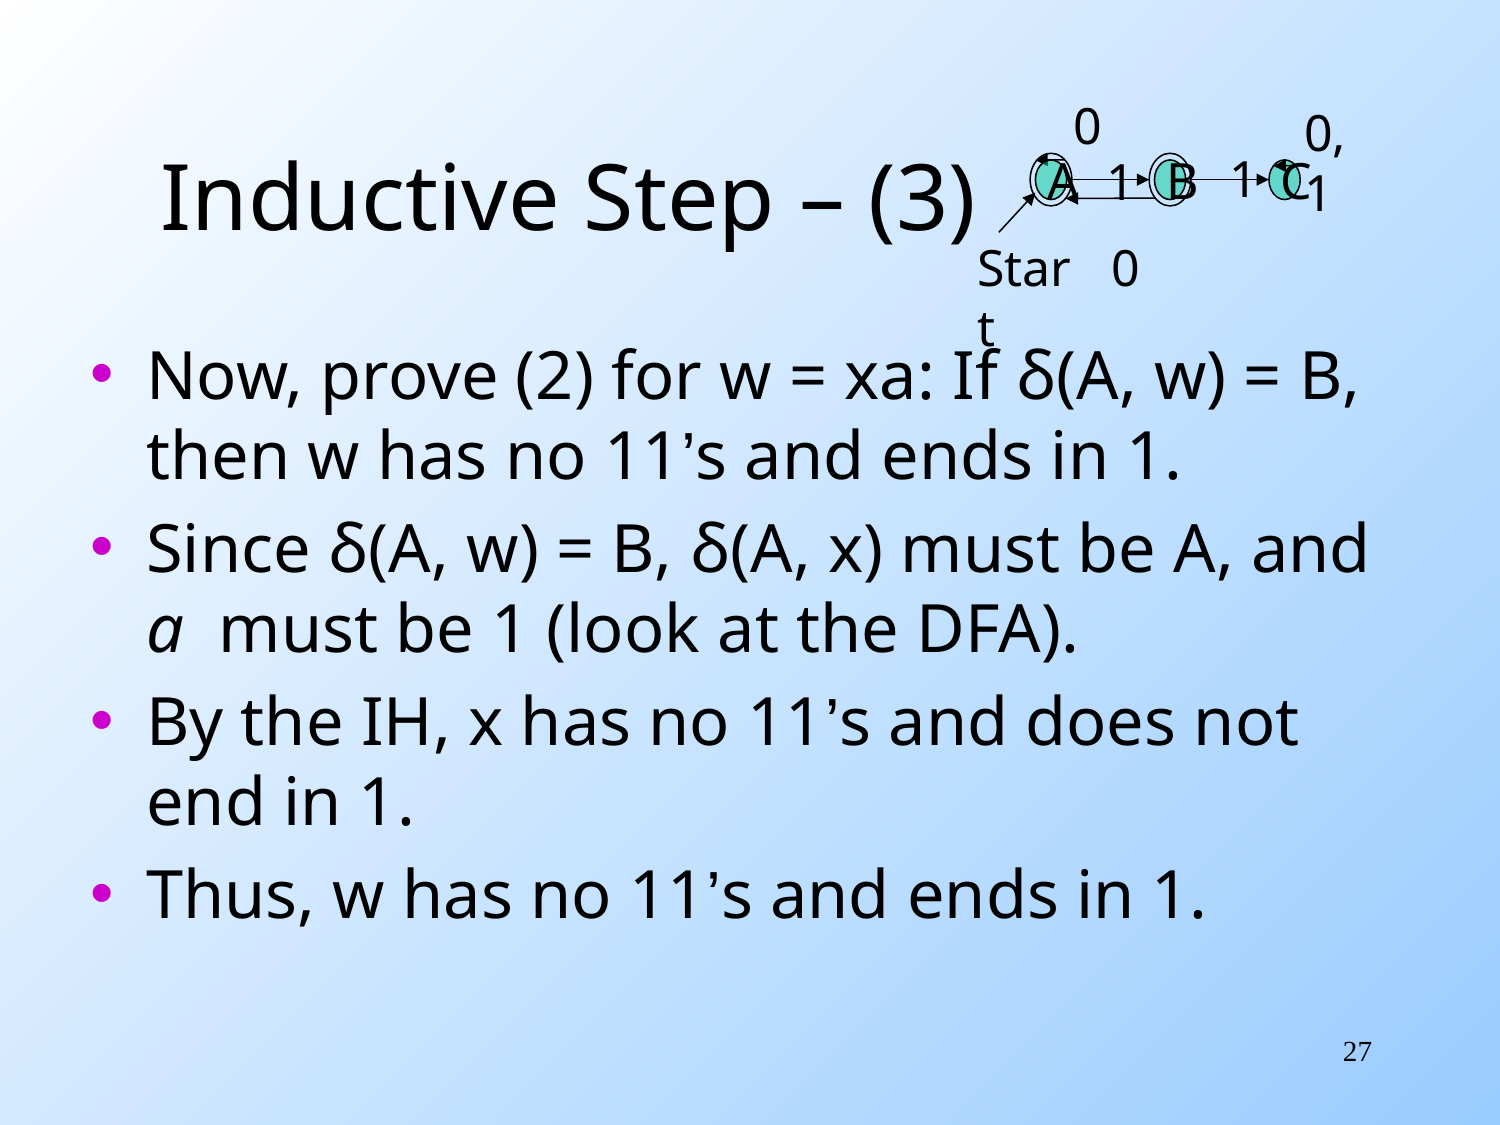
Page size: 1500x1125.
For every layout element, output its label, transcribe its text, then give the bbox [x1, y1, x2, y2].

list Now, prove (2) for w = xa: If δ(A, w) = B, then w has no 11’s and ends in 1. Since δ(A, w) = B, δ(A, x) must be A, and a must be 1 (look at the DFA). By the IH, x has no 11’s and does not end in 1. Thus, w has no 11’s and ends in 1. [75, 324, 1413, 1025]
title Inductive Step – (3) [112, 99, 957, 288]
text_box ‹#› [1074, 1025, 1388, 1100]
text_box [962, 87, 1390, 305]
